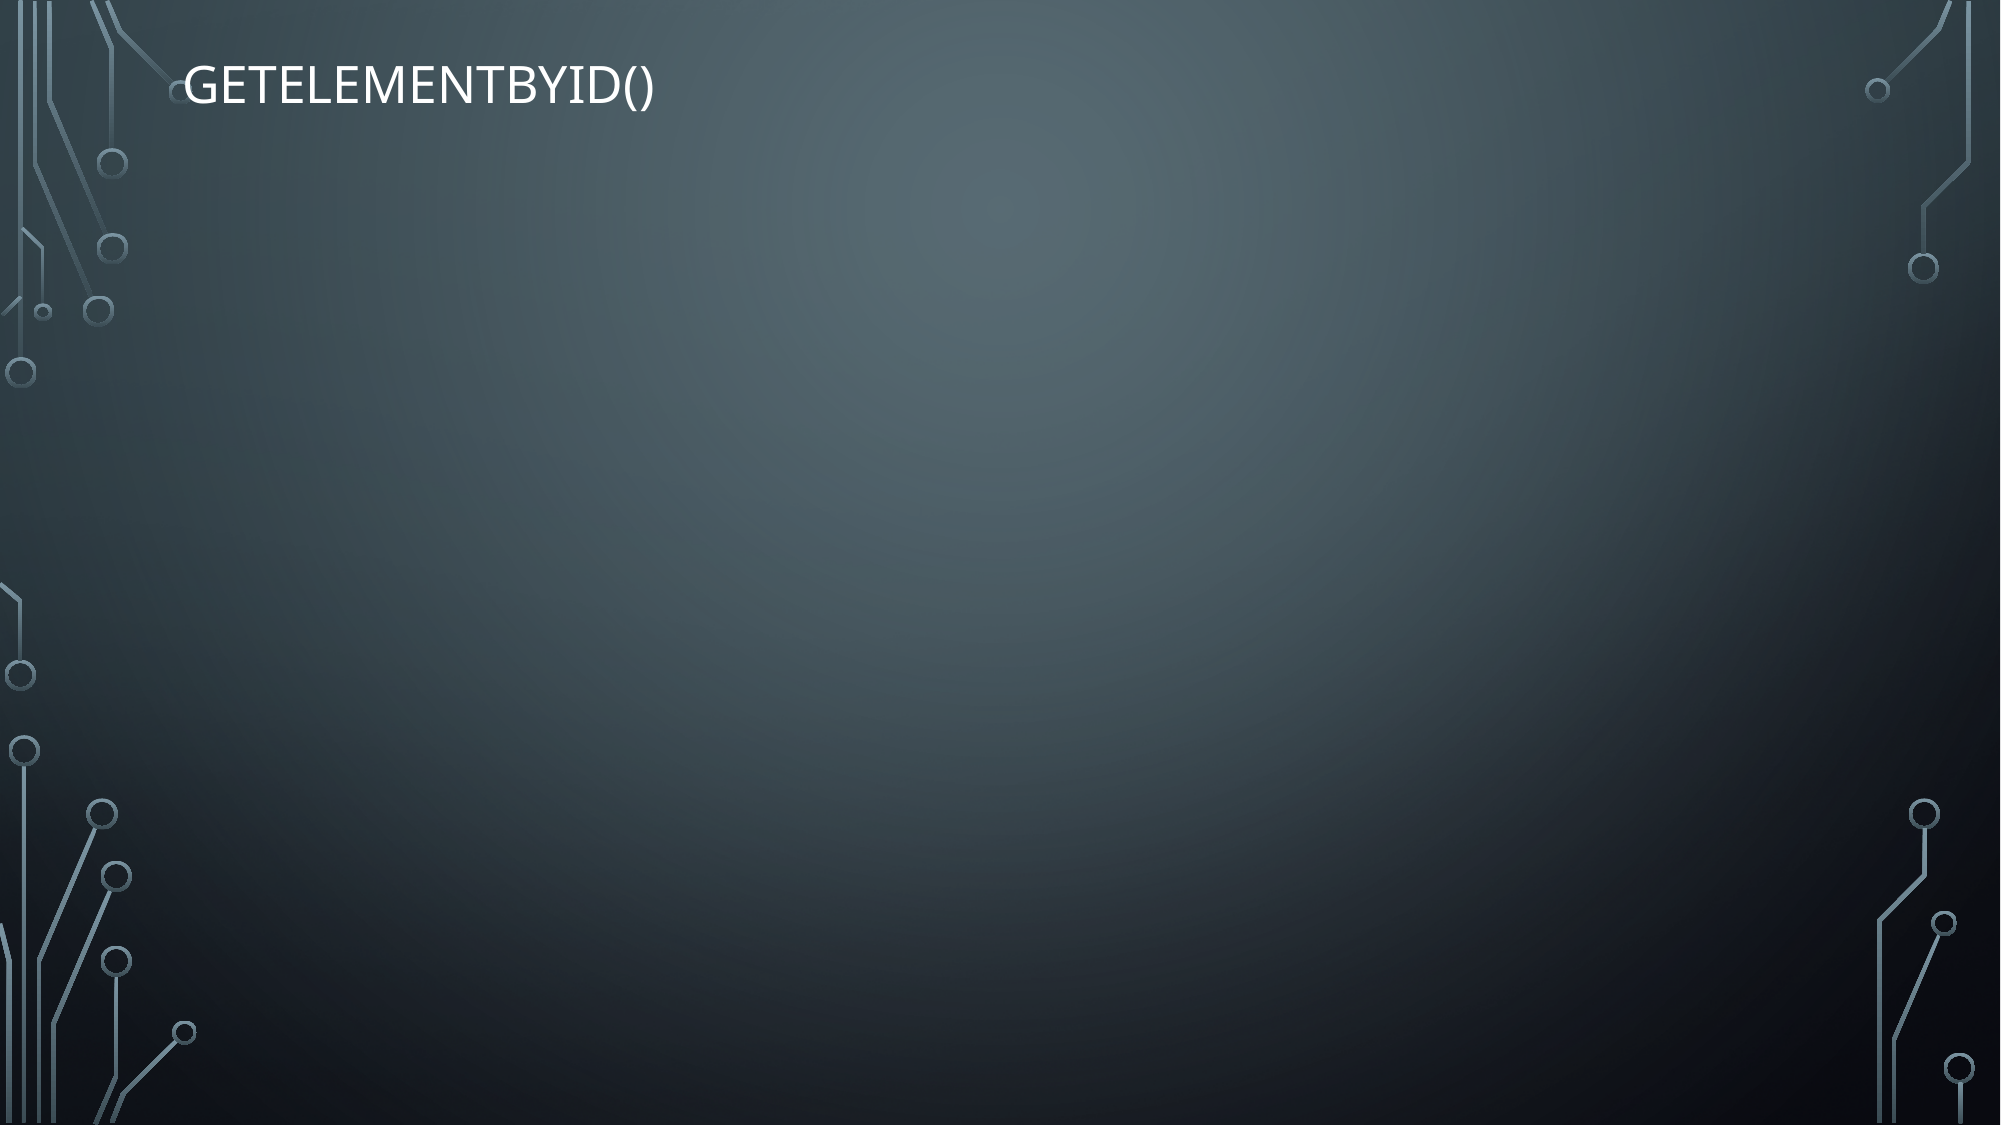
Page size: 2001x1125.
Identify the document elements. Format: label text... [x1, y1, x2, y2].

title getElementById() [167, 49, 804, 186]
